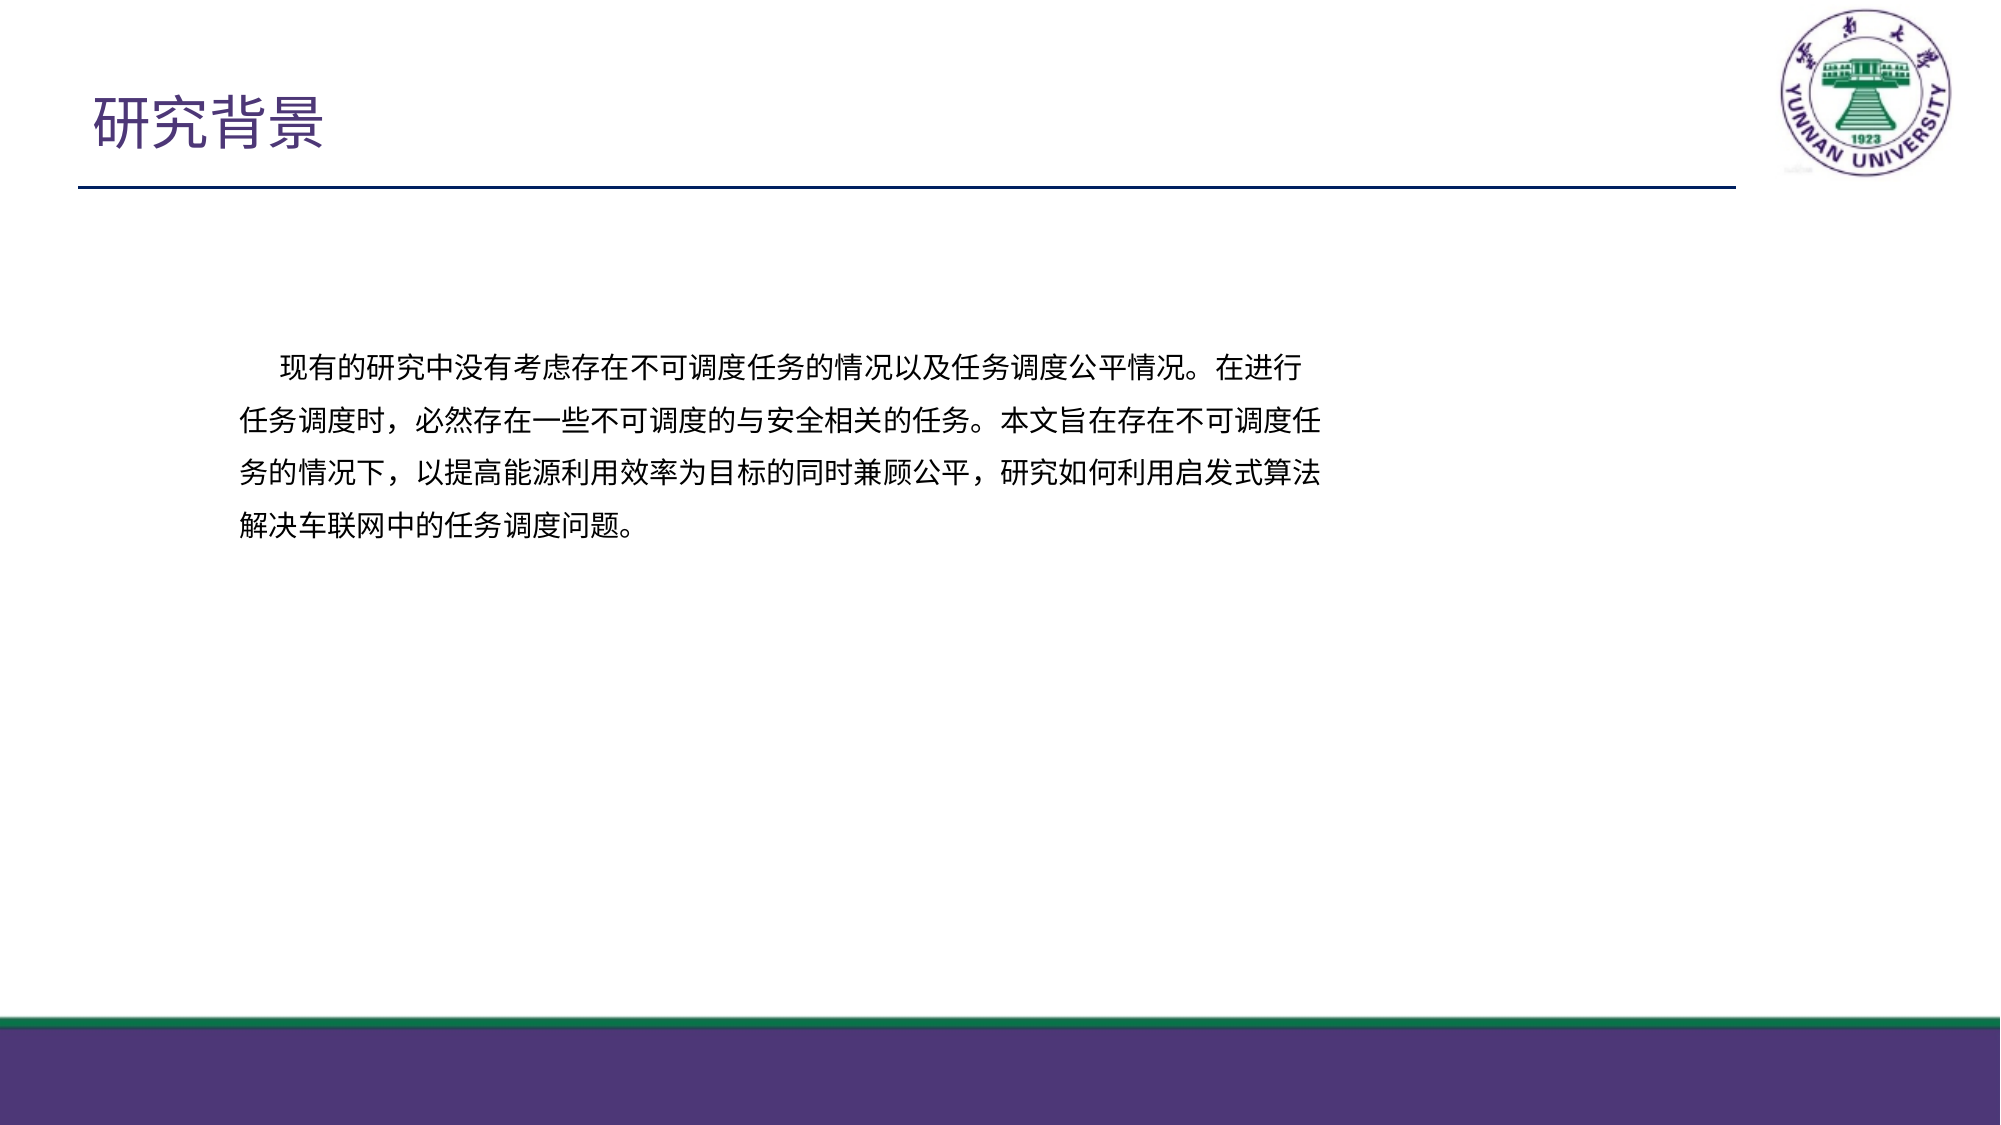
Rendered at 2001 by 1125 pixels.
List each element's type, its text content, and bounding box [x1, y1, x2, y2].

text_box 研究背景 [92, 97, 327, 164]
text_box 现有的研究中没有考虑存在不可调度任务的情况以及任务调度公平情况。在进行任务调度时，必然存在一些不可调度的与安全相关的任务。本文旨在存在不可调度任务的情况下，以提高能源利用效率为目标的同时兼顾公平，研究如何利用启发式算法解决车联网中的任务调度问题。 [224, 324, 1338, 550]
picture [1774, 3, 1955, 182]
picture [0, 1014, 2000, 1125]
